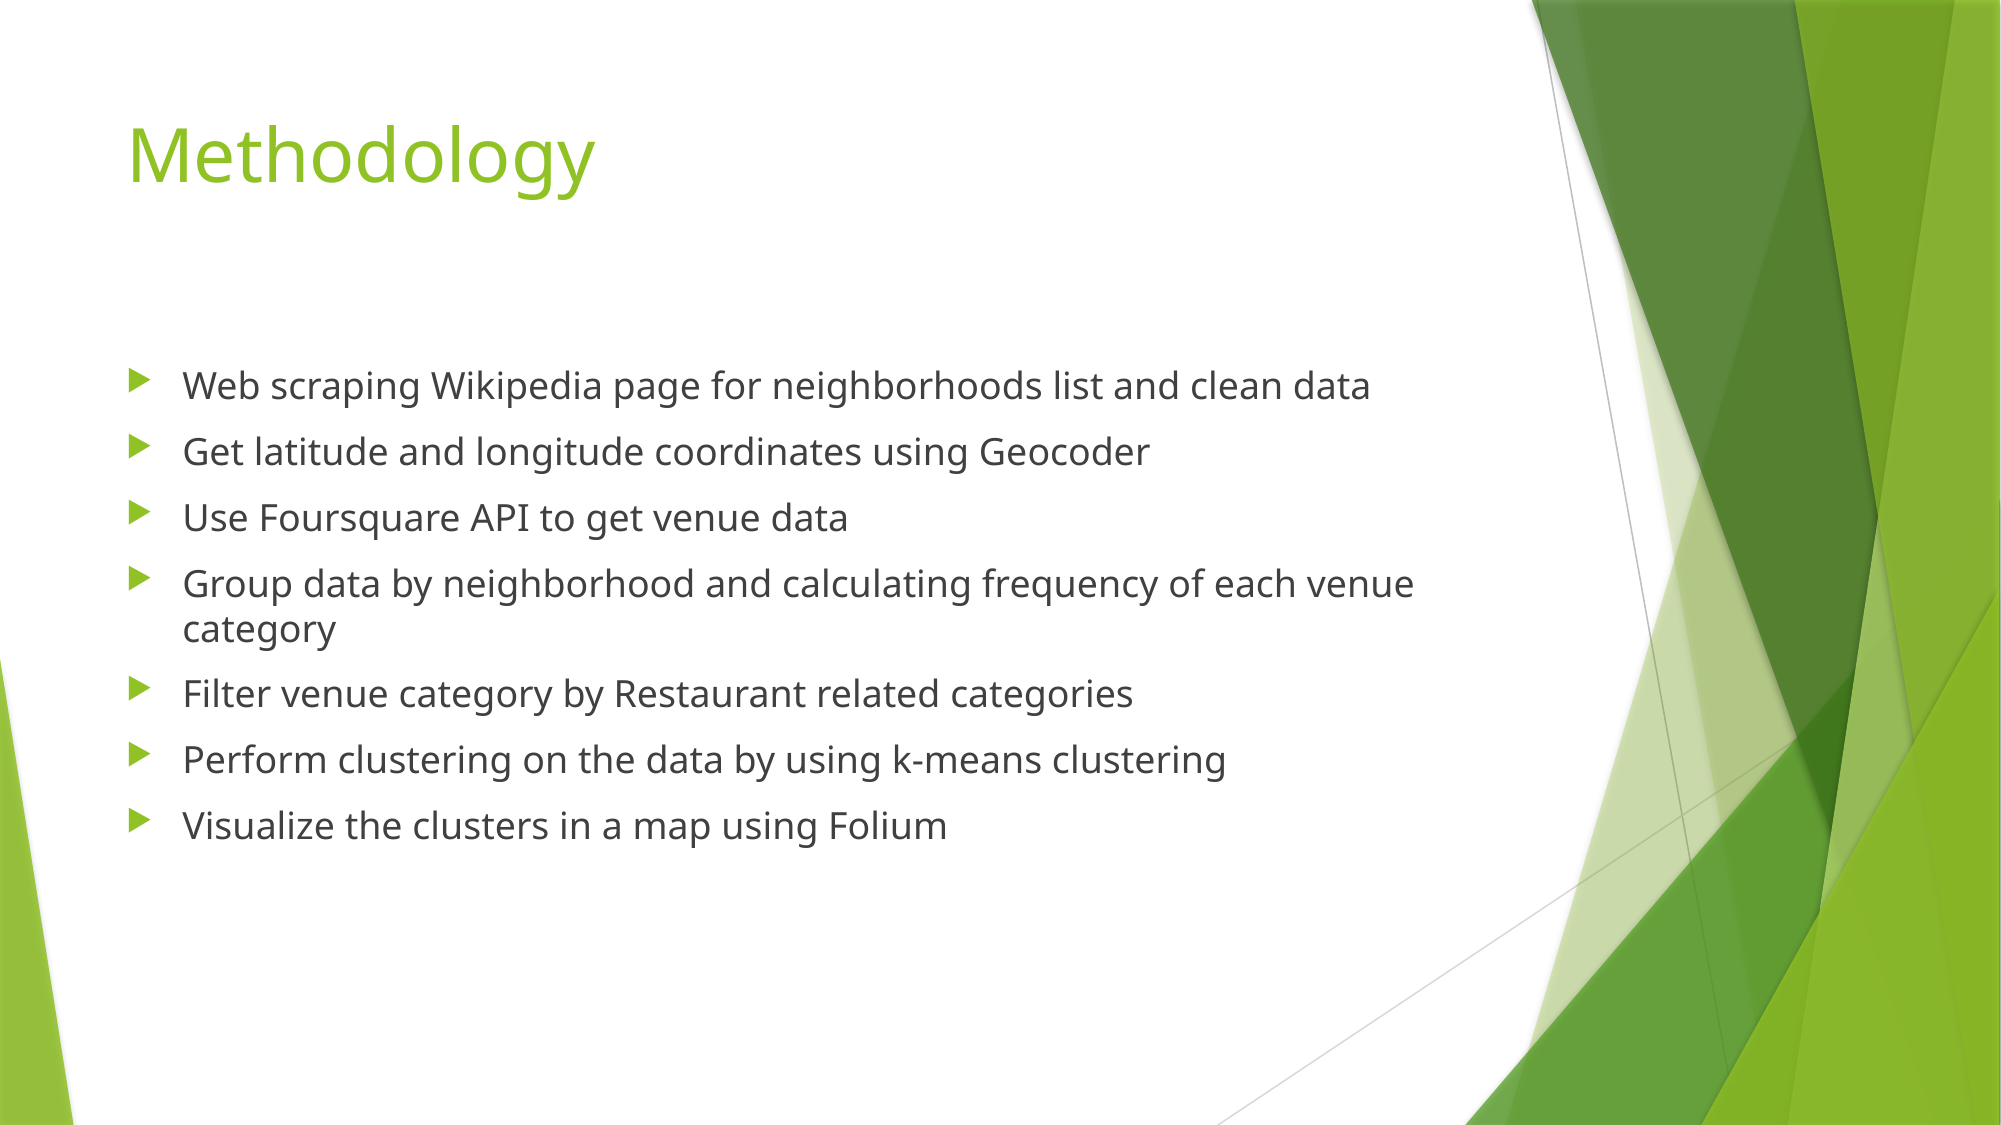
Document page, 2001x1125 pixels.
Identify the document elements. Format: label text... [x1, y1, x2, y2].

list Web scraping Wikipedia page for neighborhoods list and clean data Get latitude and longitude coordinates using Geocoder Use Foursquare API to get venue data Group data by neighborhood and calculating frequency of each venue category Filter venue category by Restaurant related categories Perform clustering on the data by using k-means clustering Visualize the clusters in a map using Folium [111, 354, 1546, 992]
title Methodology [111, 99, 1522, 317]
